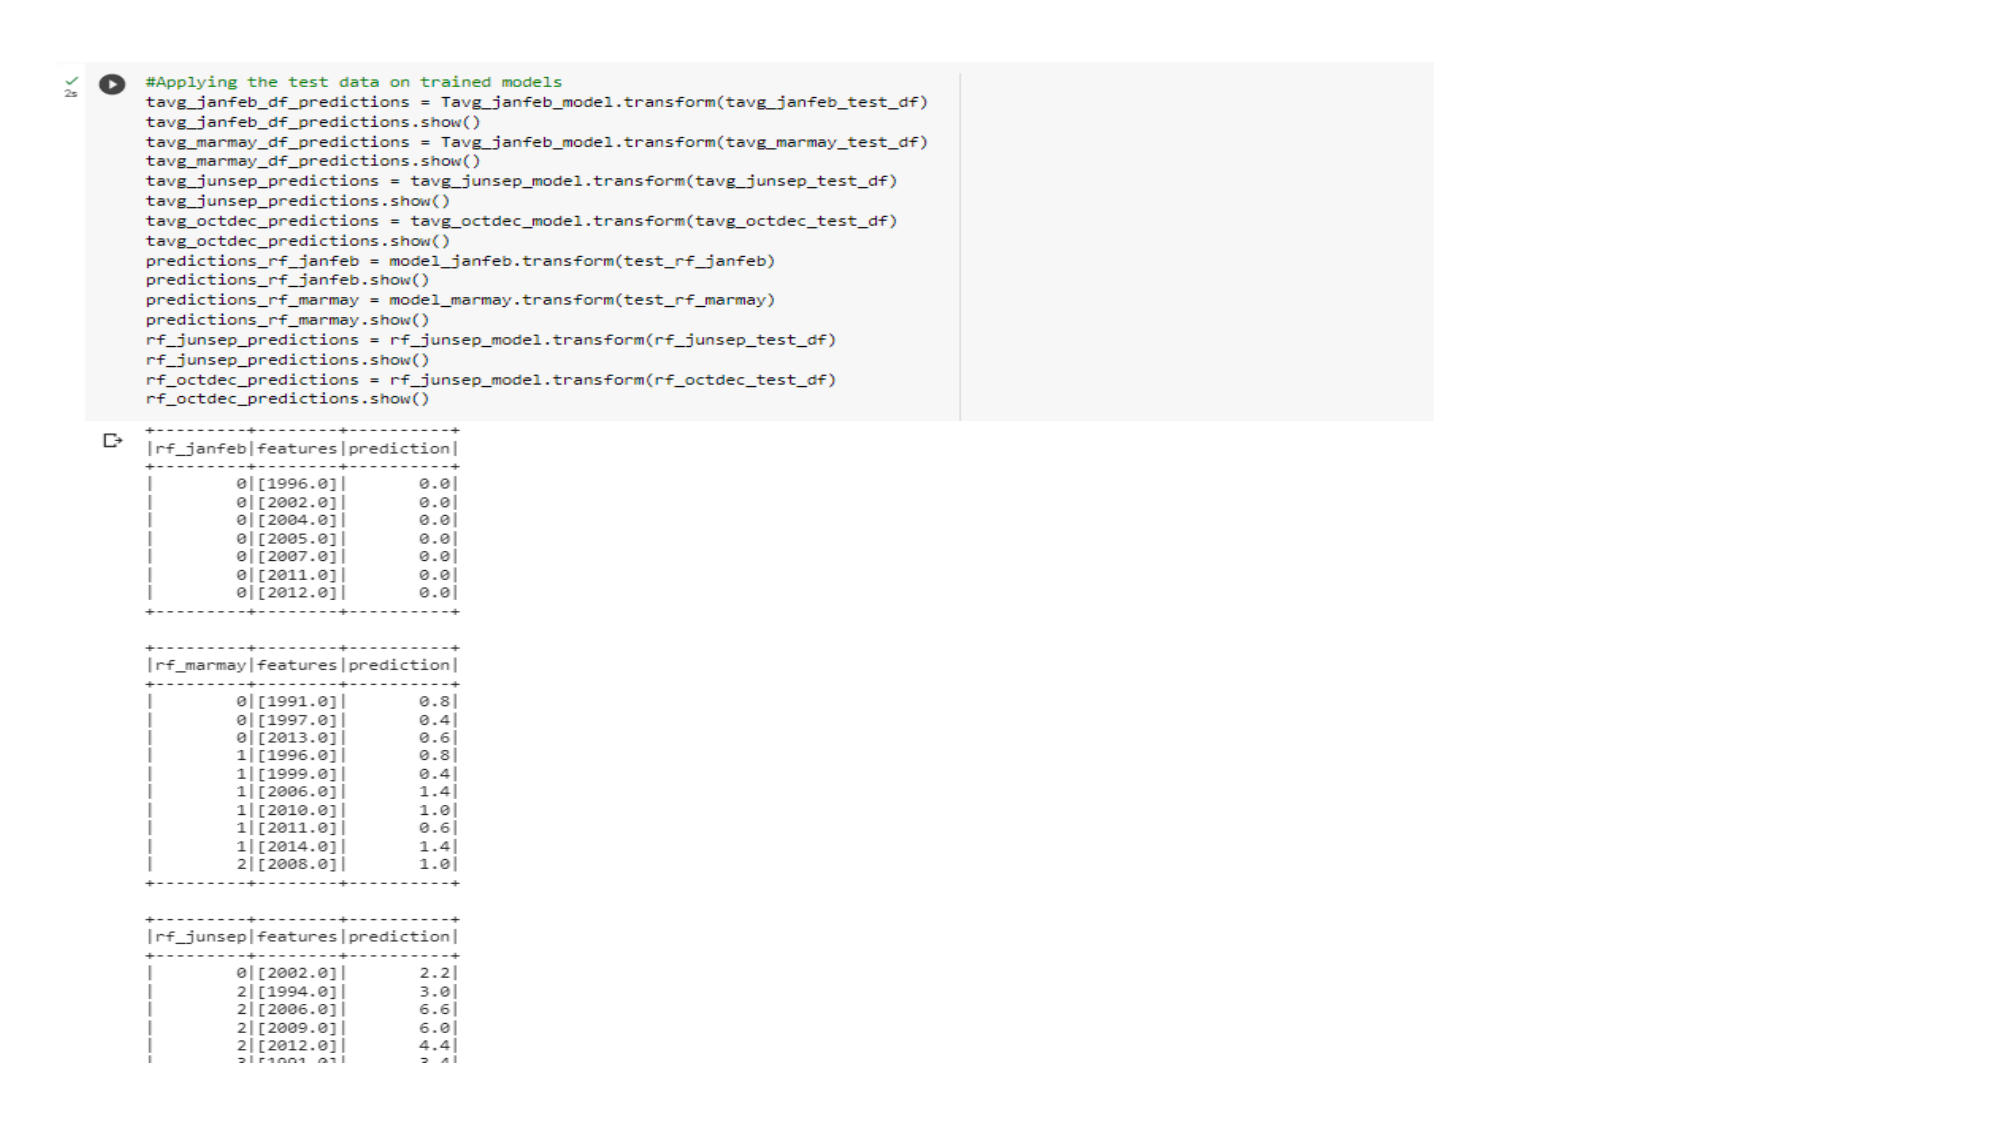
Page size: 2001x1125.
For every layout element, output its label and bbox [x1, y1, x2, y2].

picture [57, 62, 1434, 1063]
